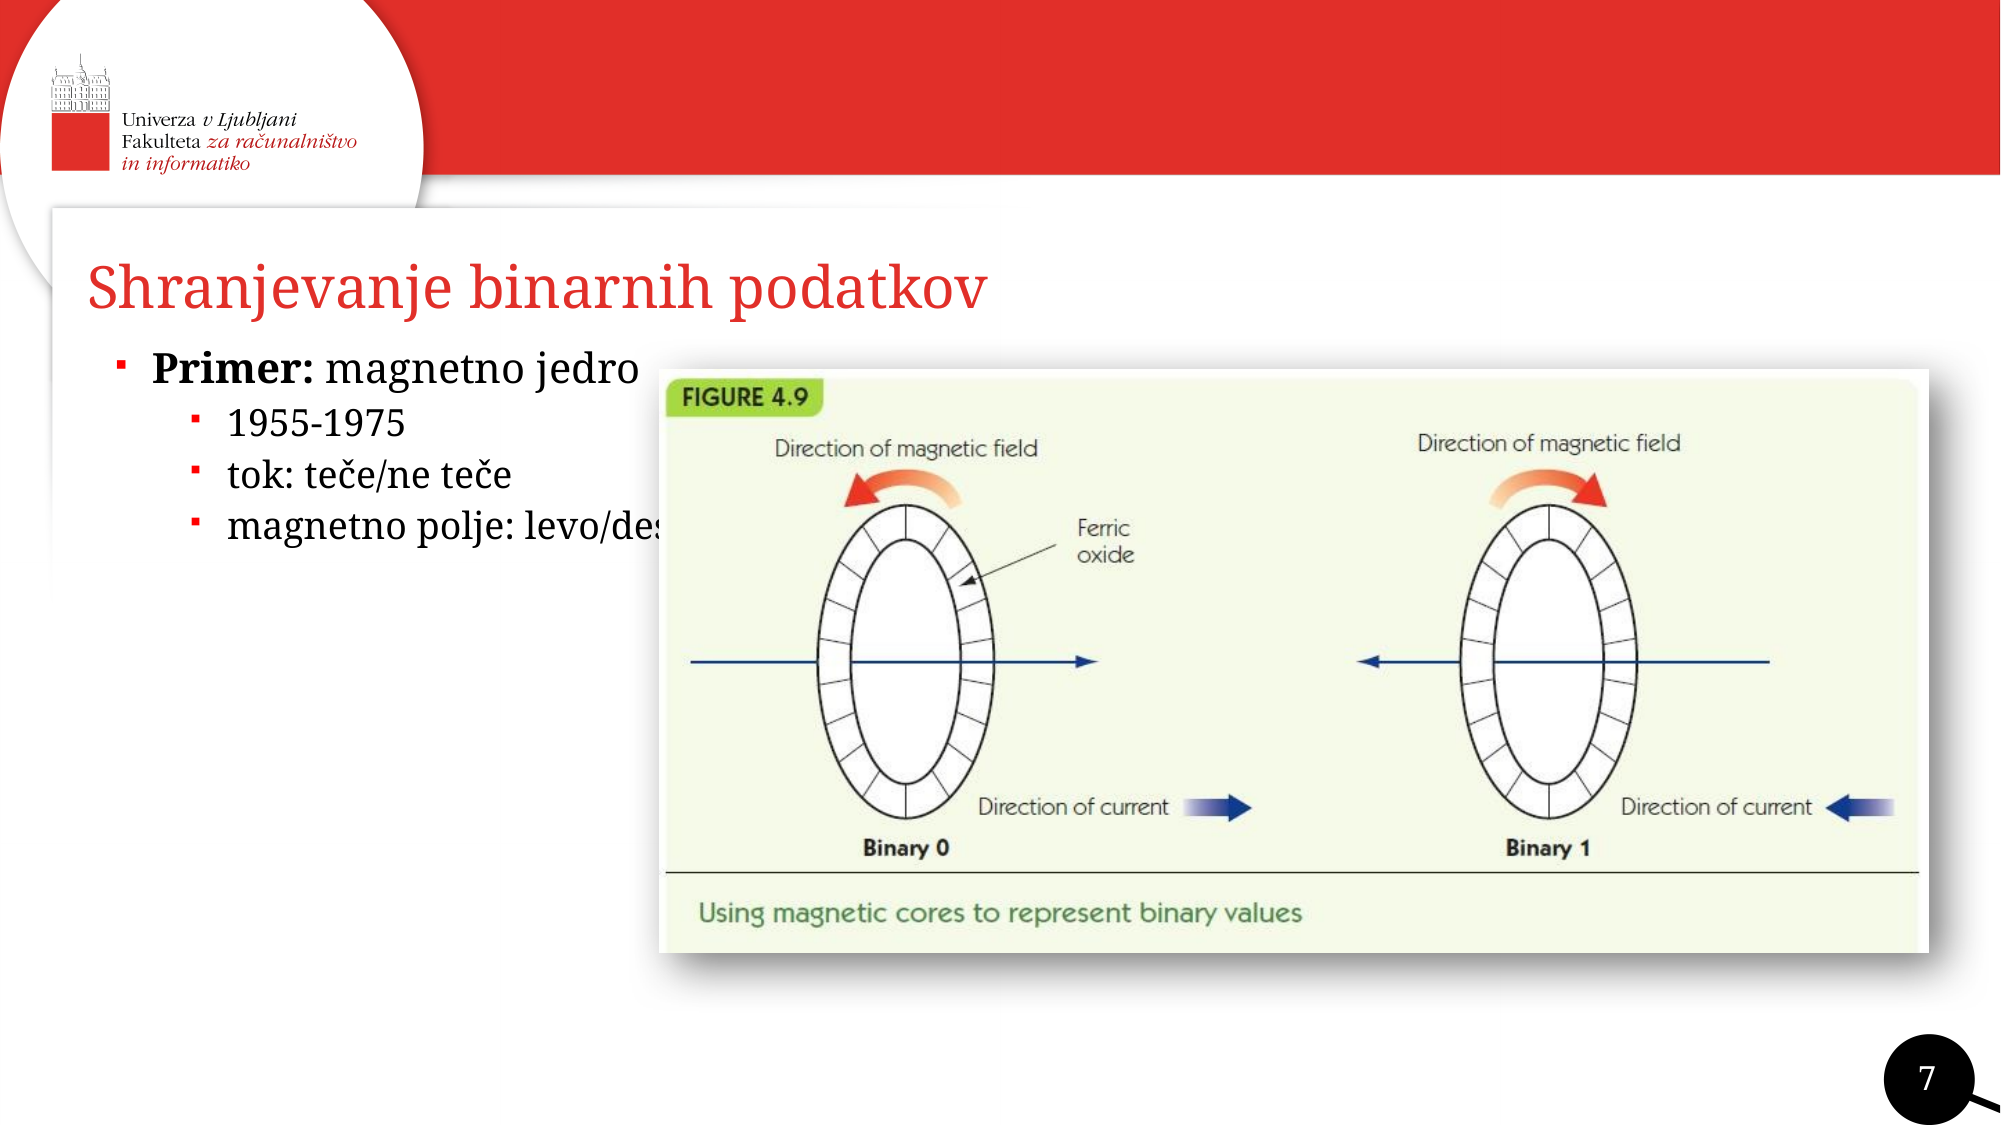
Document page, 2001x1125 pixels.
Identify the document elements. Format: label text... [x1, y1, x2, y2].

list Primer: magnetno jedro 1955-1975 tok: teče/ne teče magnetno polje: levo/desno [99, 340, 1219, 1032]
title Shranjevanje binarnih podatkov [72, 249, 1770, 331]
slide_number 7 [1501, 1046, 1952, 1107]
picture [0, 0, 2001, 1125]
